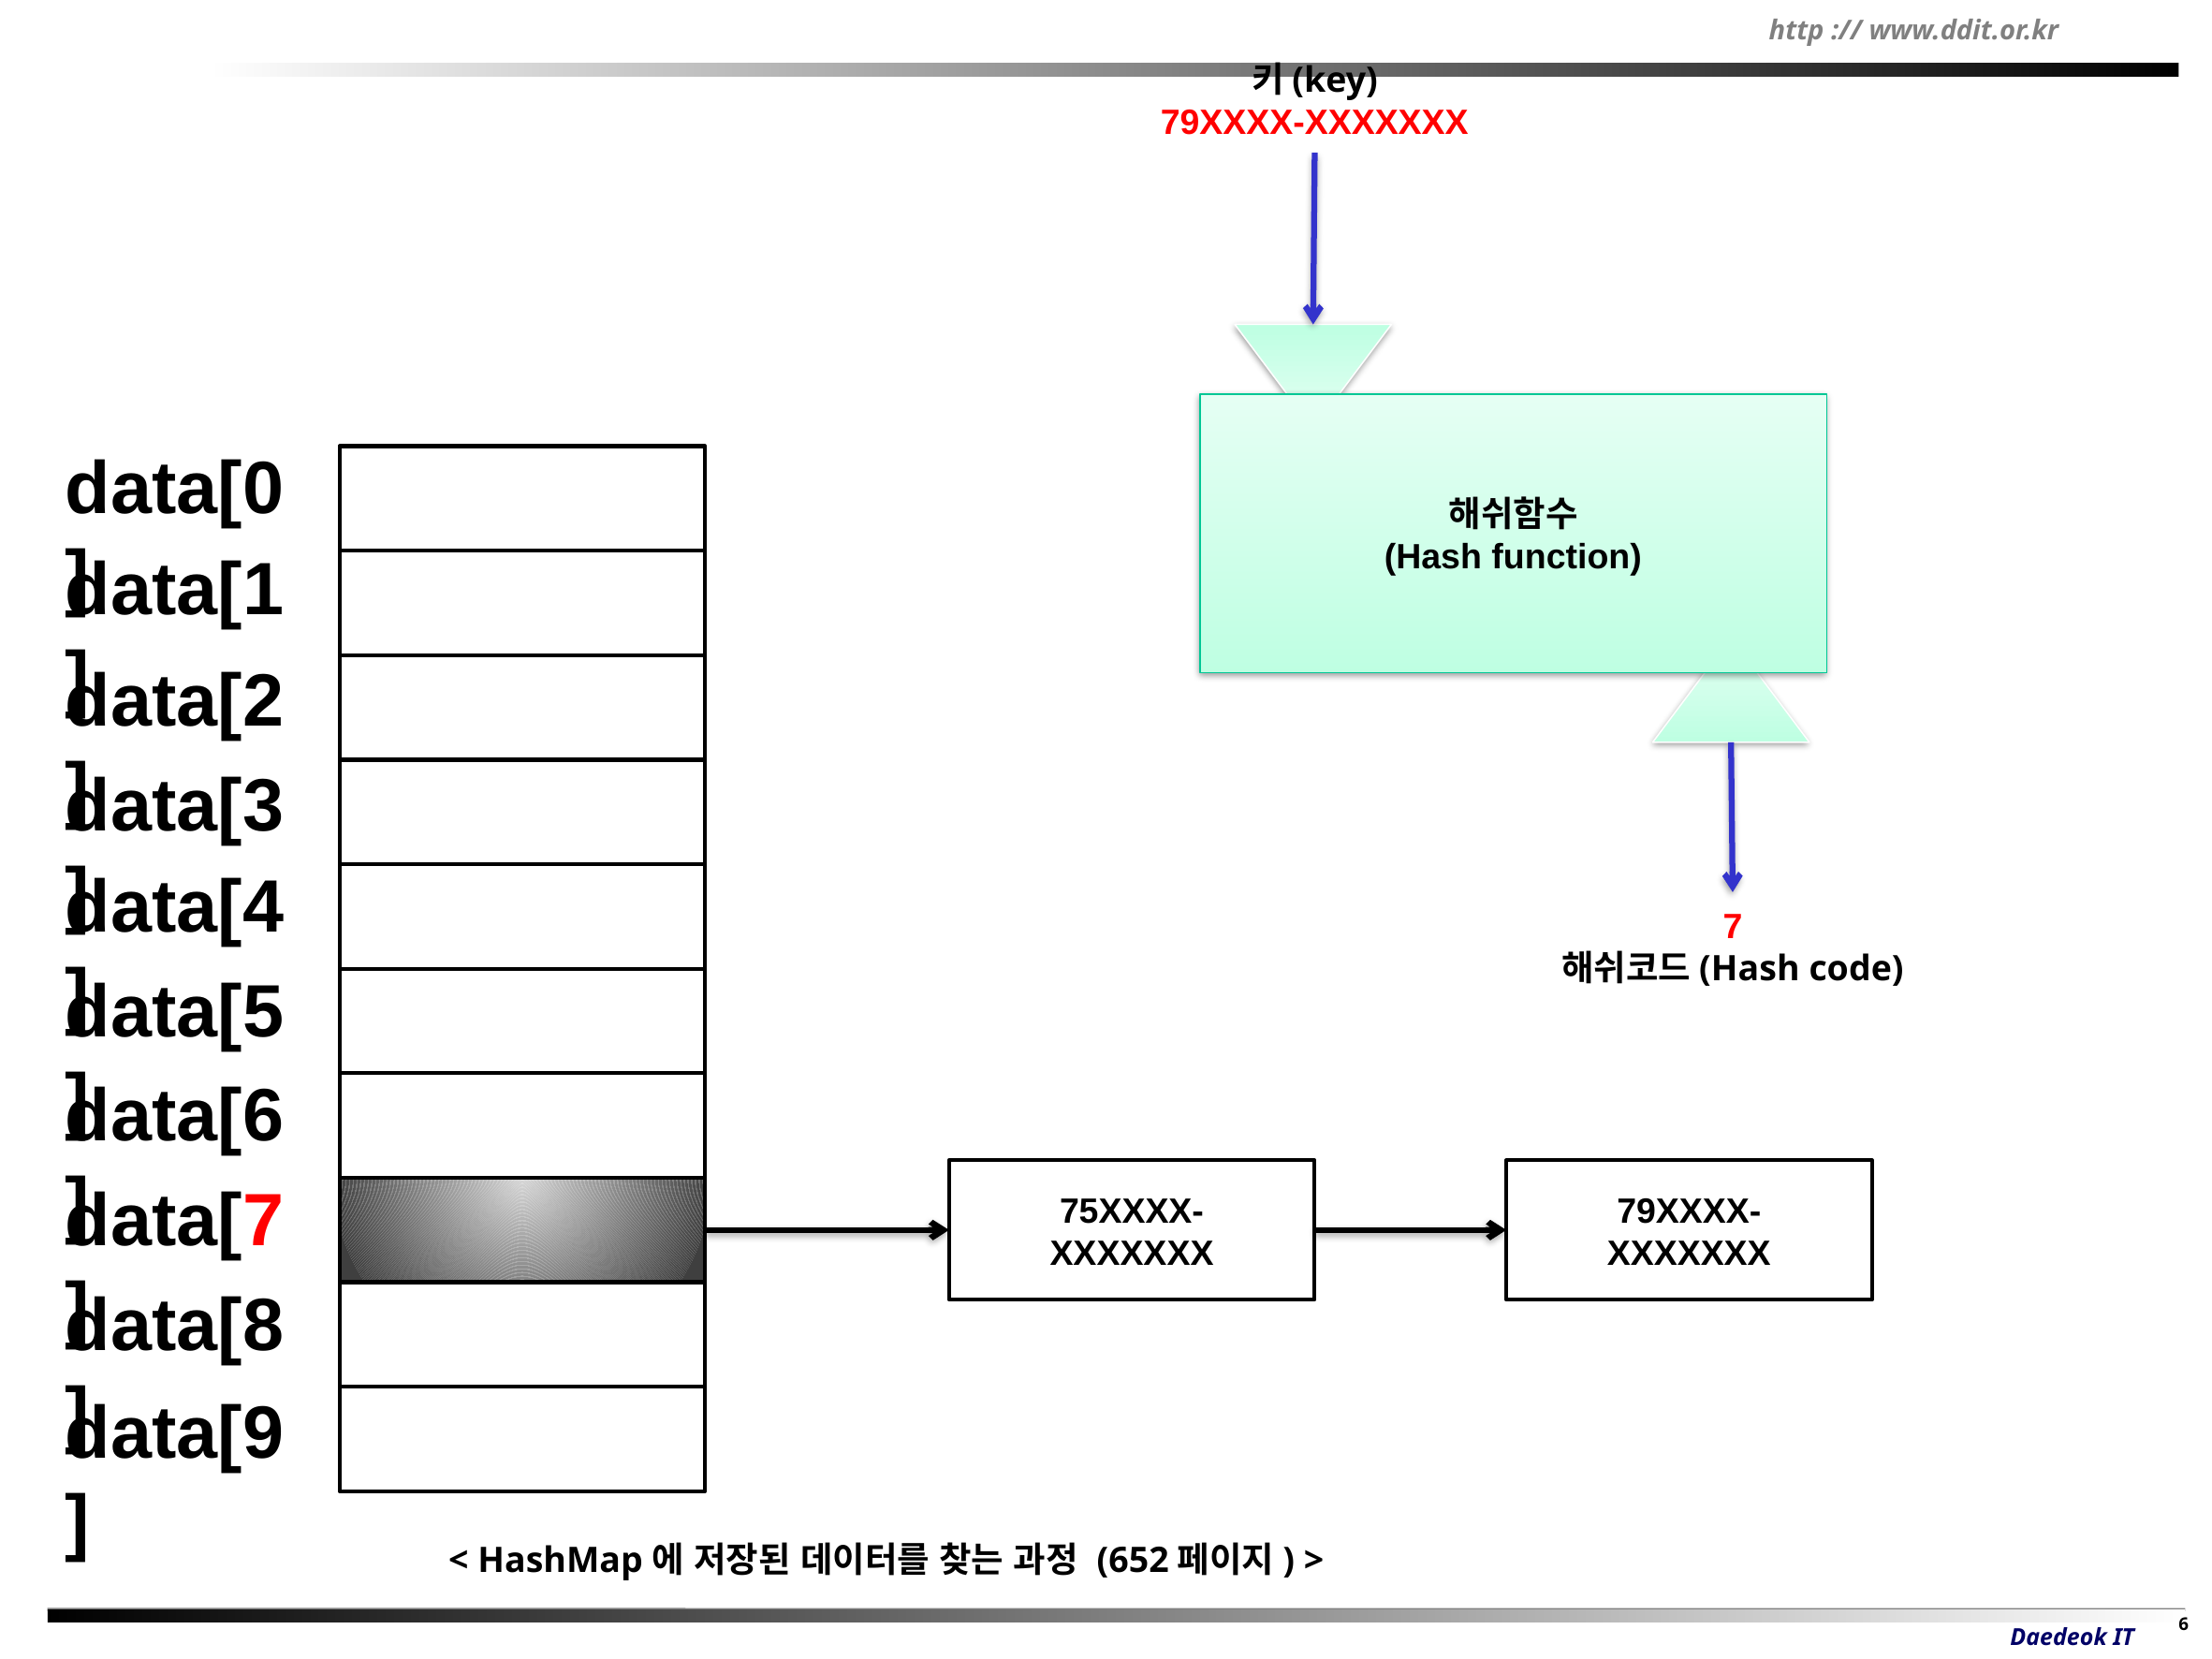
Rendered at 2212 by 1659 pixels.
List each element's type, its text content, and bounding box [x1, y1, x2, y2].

text_box data[6] [43, 1055, 322, 1160]
text_box [338, 757, 707, 862]
text_box < HashMap에 저장된 데이터를 찾는 과정 (652페이지) > [426, 1526, 1907, 1591]
text_box 해쉬함수 (Hash function) [1199, 393, 1827, 673]
text_box data[9] [43, 1373, 322, 1573]
text_box 75XXXX- XXXXXXX [947, 1158, 1316, 1301]
text_box [1651, 681, 1810, 743]
text_box [338, 1176, 707, 1281]
text_box 키(key) 79XXXX-XXXXXXX [1053, 46, 1576, 154]
text_box data[3] [43, 745, 322, 846]
text_box data[0] [43, 428, 322, 529]
text_box [338, 653, 707, 757]
text_box data[7] [43, 1160, 322, 1265]
text_box [338, 549, 707, 653]
text_box [1234, 323, 1393, 391]
text_box [338, 444, 707, 549]
text_box data[8] [43, 1265, 322, 1373]
text_box [338, 1281, 707, 1385]
text_box 79XXXX- XXXXXXX [1504, 1158, 1874, 1301]
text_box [1730, 741, 1734, 893]
text_box [338, 1071, 707, 1176]
text_box [338, 862, 707, 967]
text_box 7 해쉬코드(Hash code) [1384, 891, 2082, 999]
text_box data[1] [43, 529, 322, 640]
text_box data[2] [43, 640, 322, 745]
text_box data[4] [43, 846, 322, 950]
text_box data[5] [43, 950, 322, 1055]
text_box [338, 1385, 707, 1493]
text_box [338, 967, 707, 1071]
